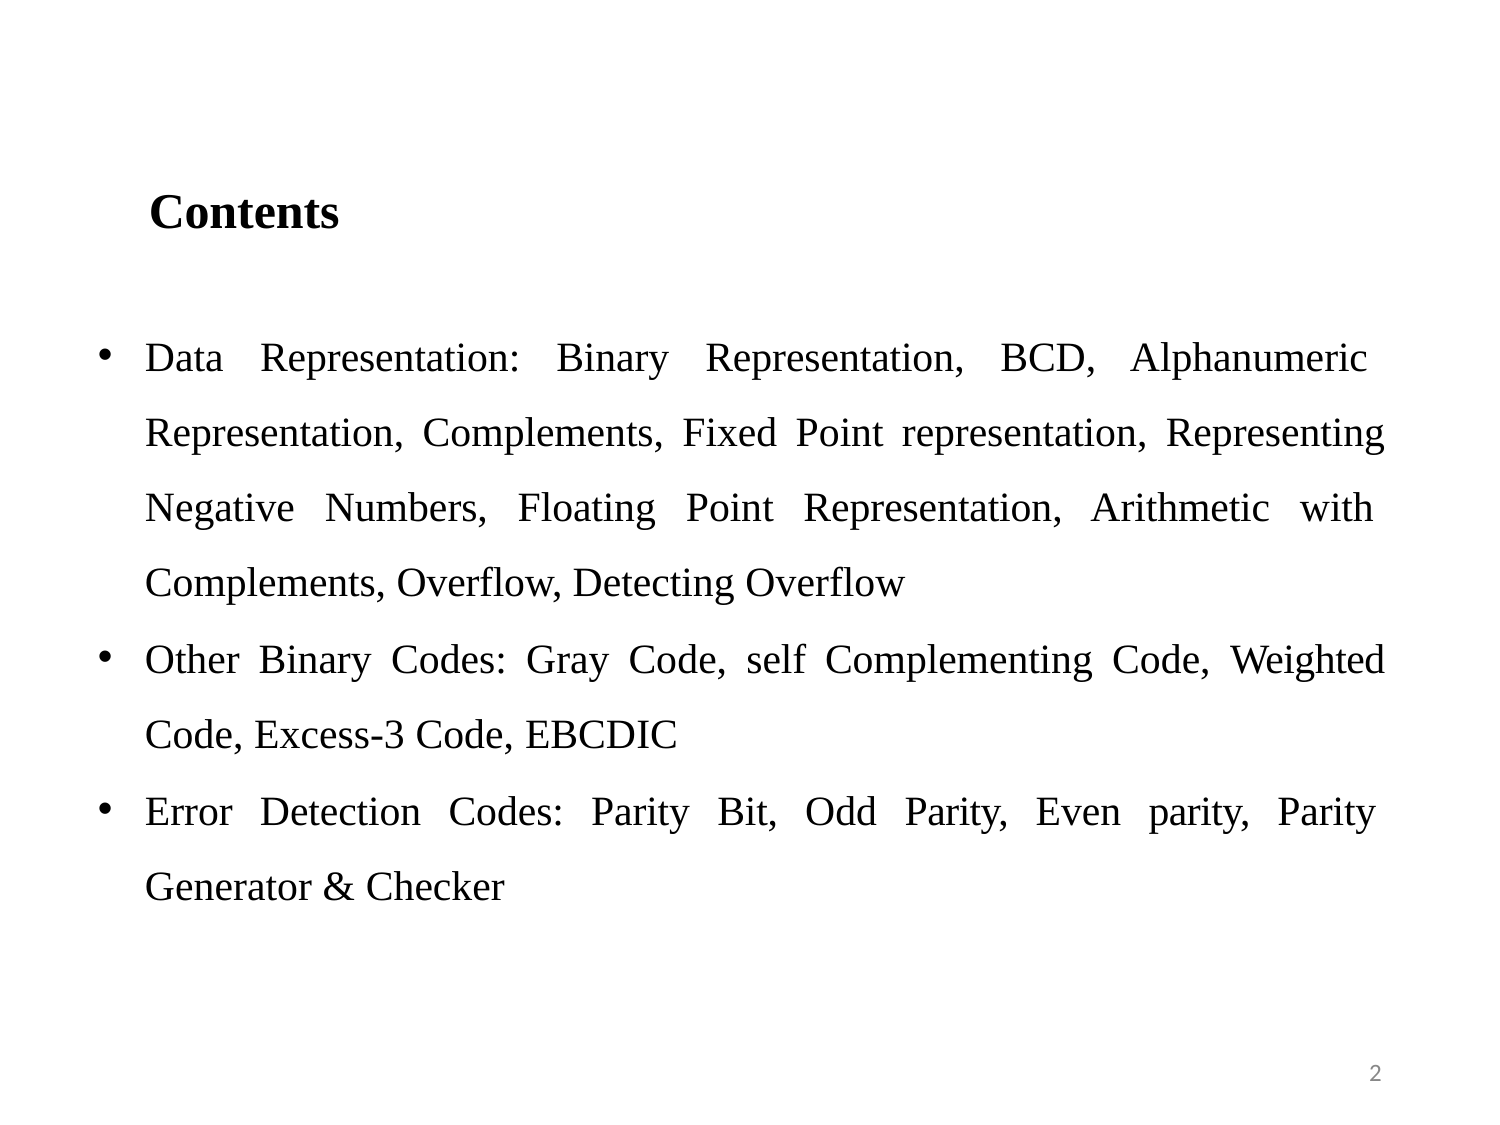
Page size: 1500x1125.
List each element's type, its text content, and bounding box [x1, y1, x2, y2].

text_box Data Representation: Binary Representation, BCD, Alphanumeric Representation, Complements, Fixed Point representation, Representing Negative Numbers, Floating Point Representation, Arithmetic with Complements, Overflow, Detecting Overflow Other Binary Codes: Gray Code, self Complementing Code, Weighted Code, Excess-3 Code, EBCDIC Error Detection Codes: Parity Bit, Odd Parity, Even parity, Parity Generator & Checker [95, 302, 1405, 909]
title Contents [146, 176, 343, 367]
text_box 2 [1362, 1060, 1389, 1087]
